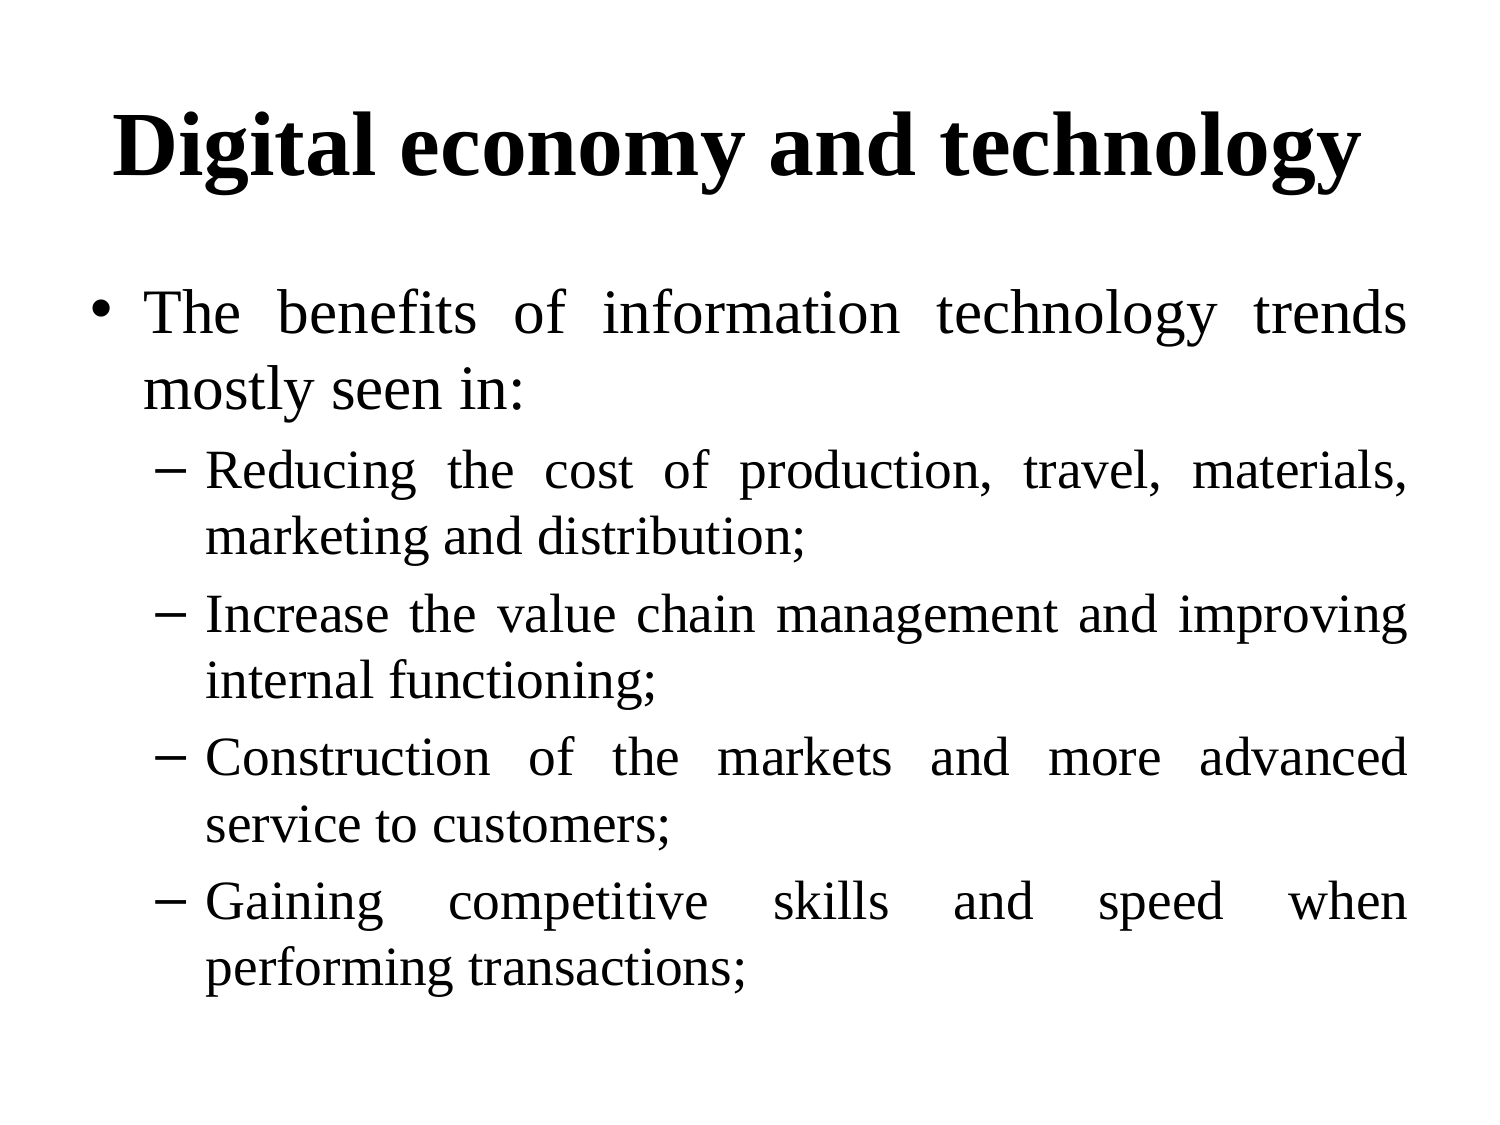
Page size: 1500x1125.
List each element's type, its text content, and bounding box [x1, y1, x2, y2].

list The benefits of information technology trends mostly seen in: Reducing the cost of production, travel, materials, marketing and distribution; Increase the value chain management and improving internal functioning; Construction of the markets and more advanced service to customers; Gaining competitive skills and speed when performing transactions; [75, 262, 1425, 1005]
title Digital economy and technology [75, 45, 1425, 233]
